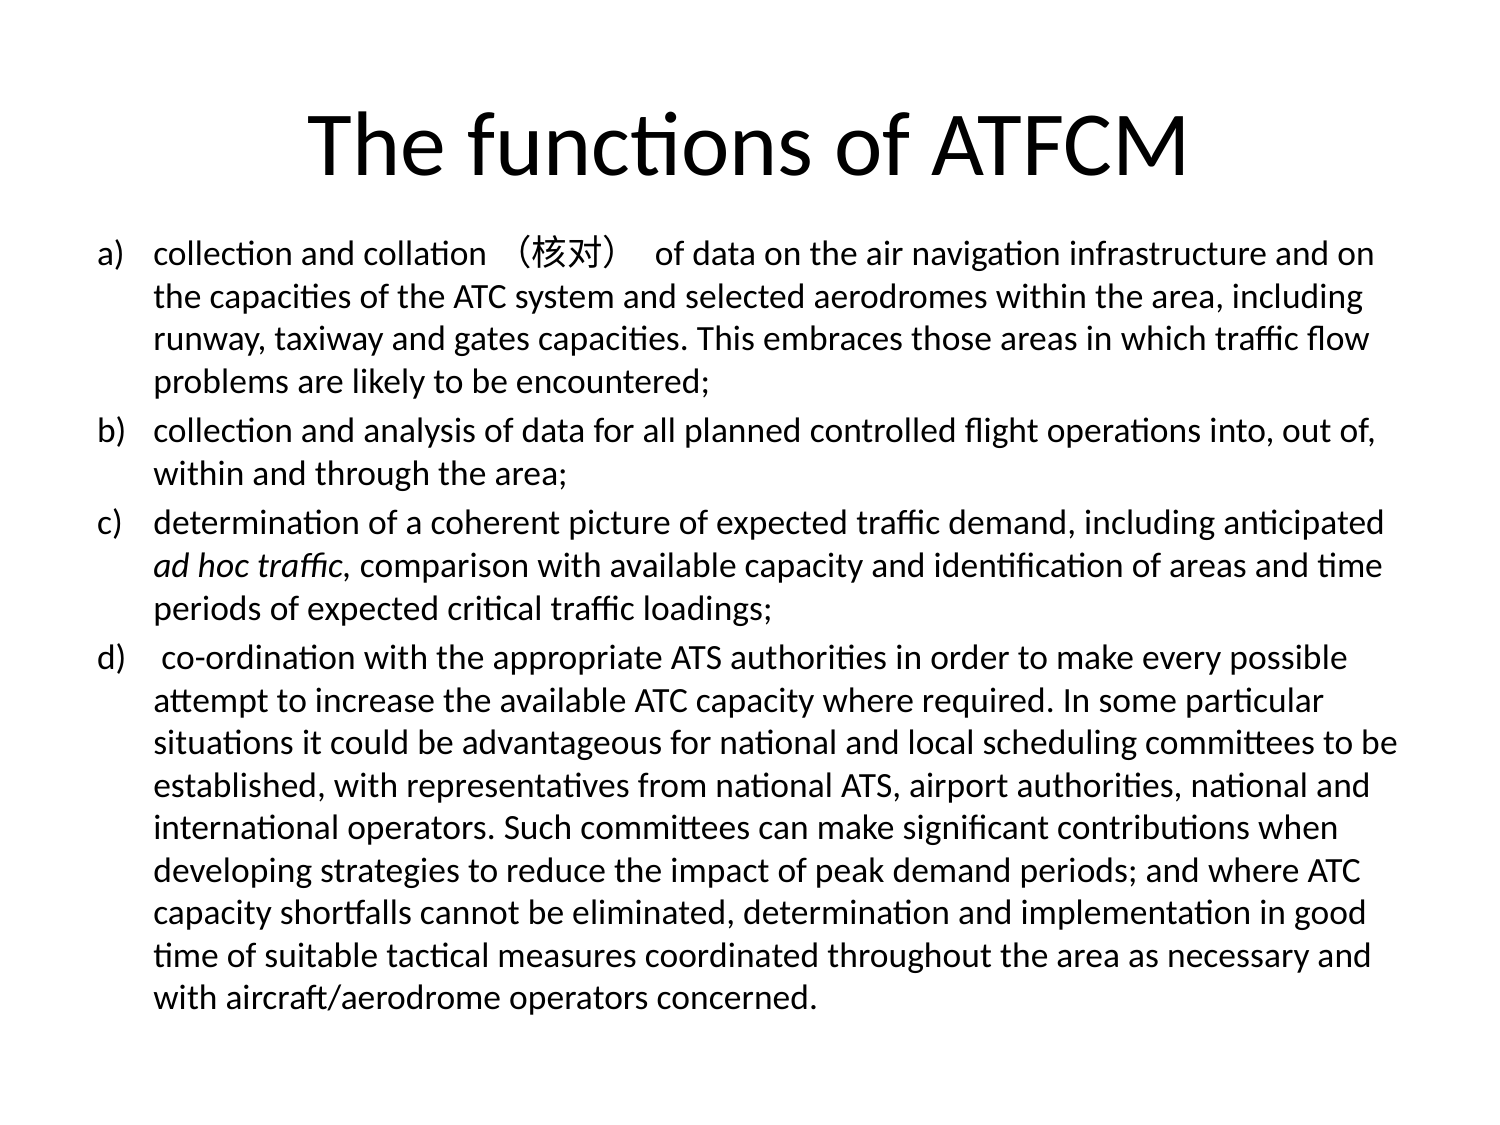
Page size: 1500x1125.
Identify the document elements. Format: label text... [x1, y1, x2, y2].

list collection and collation（核对） of data on the air navigation infrastructure and on the capacities of the ATC system and selected aerodromes within the area, including runway, taxiway and gates capacities. This embraces those areas in which traffic flow problems are likely to be encountered; collection and analysis of data for all planned controlled flight operations into, out of, within and through the area; determination of a coherent picture of expected traffic demand, including anticipated ad hoc traffic, comparison with available capacity and identification of areas and time periods of expected critical traffic loadings; co-ordination with the appropriate ATS authorities in order to make every possible attempt to increase the available ATC capacity where required. In some particular situations it could be advantageous for national and local scheduling committees to be established, with representatives from national ATS, airport authorities, national and international operators. Such committees can make significant contributions when developing strategies to reduce the impact of peak demand periods; and where ATC capacity shortfalls cannot be eliminated, determination and implementation in good time of suitable tactical measures coordinated throughout the area as necessary and with aircraft/aerodrome operators concerned. [82, 222, 1442, 1032]
title The functions of ATFCM [75, 45, 1425, 233]
